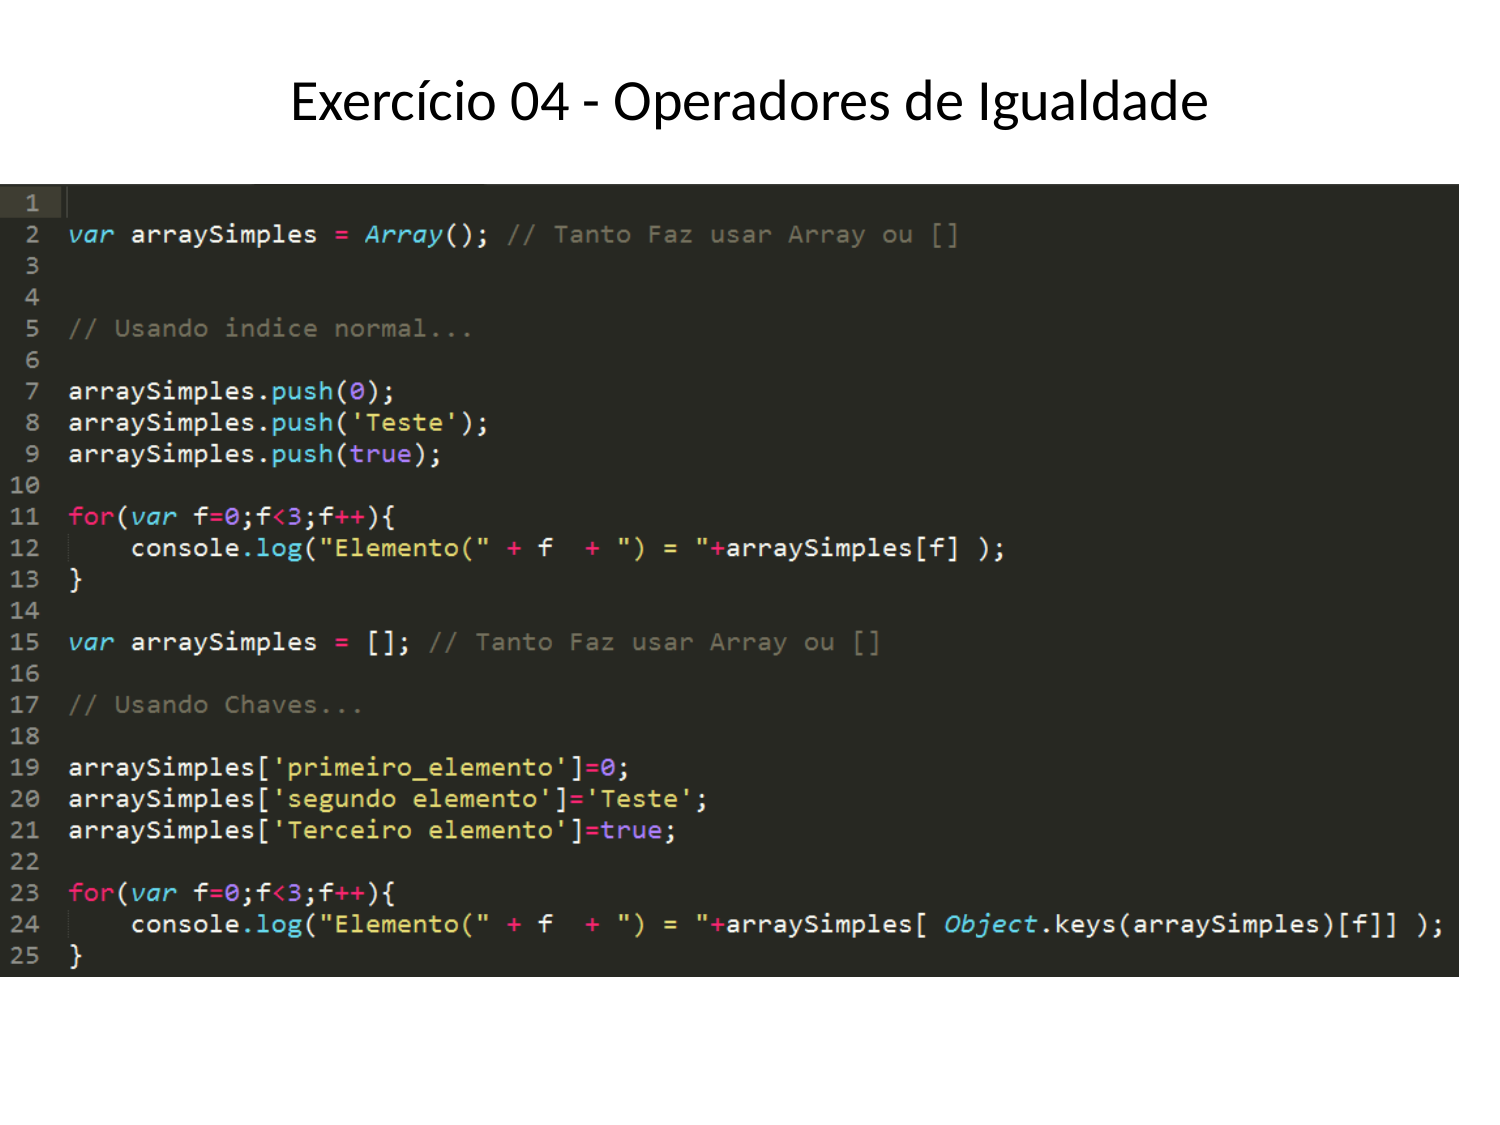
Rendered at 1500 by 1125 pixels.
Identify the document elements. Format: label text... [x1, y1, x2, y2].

title Exercício 04 - Operadores de Igualdade [75, 45, 1425, 149]
picture [0, 184, 1459, 977]
